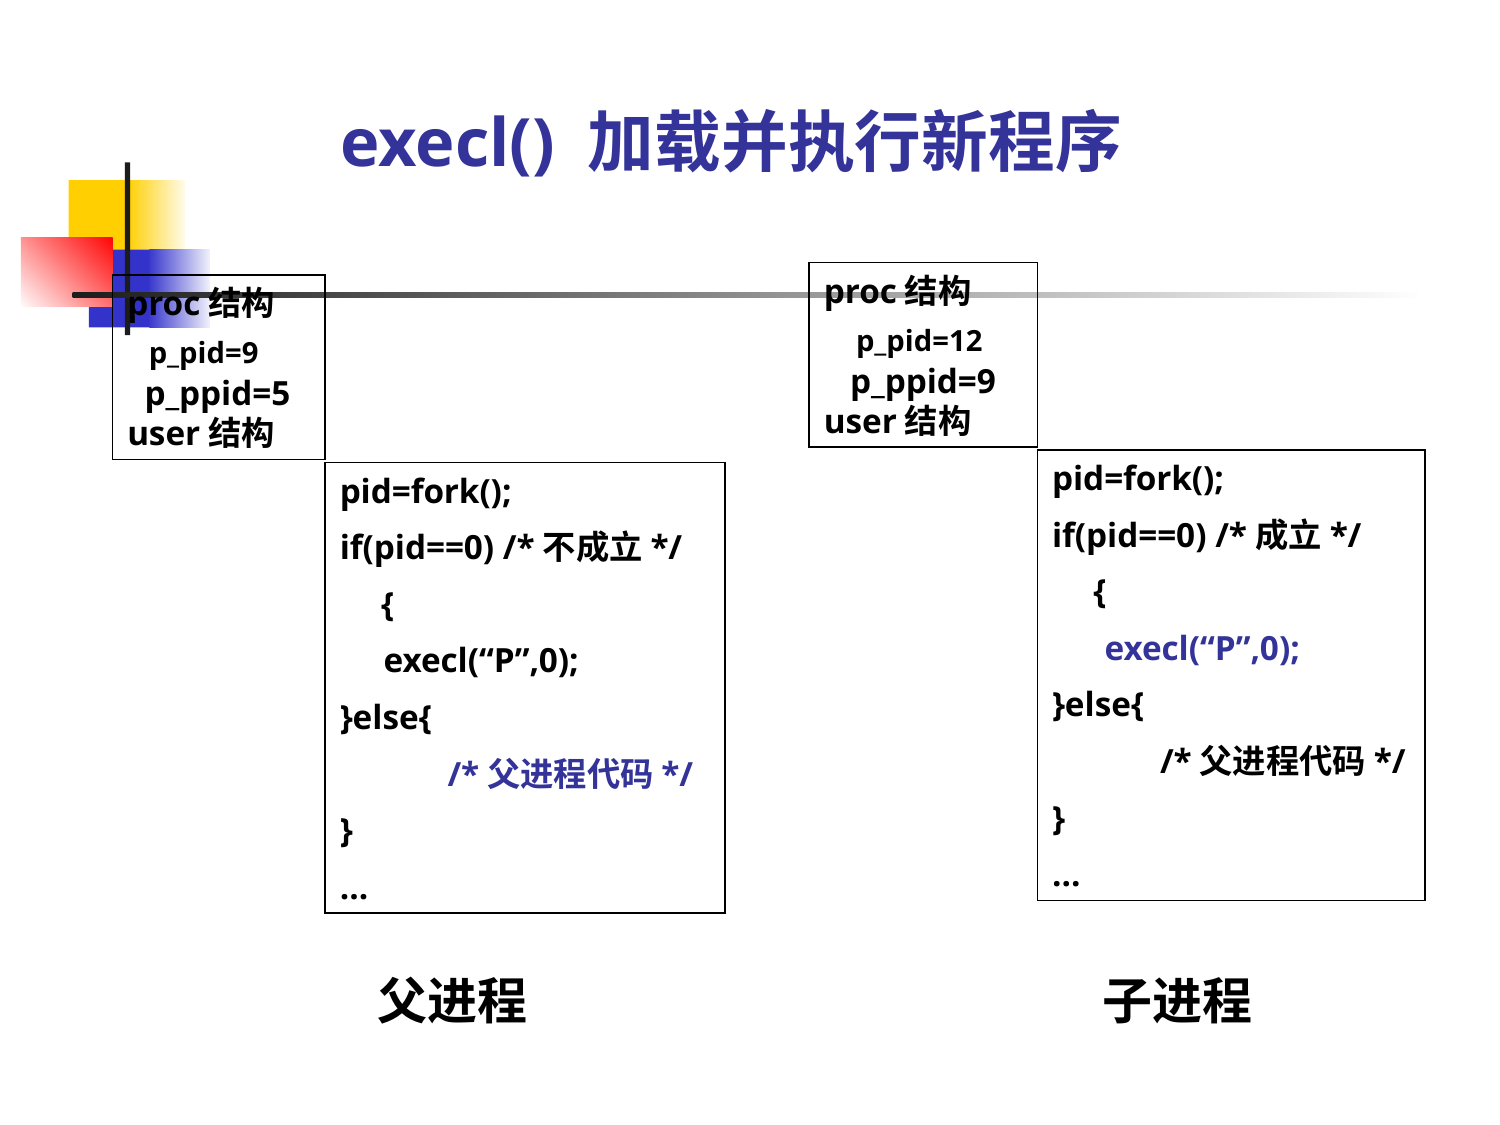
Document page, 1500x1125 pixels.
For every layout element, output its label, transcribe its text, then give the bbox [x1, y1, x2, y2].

text_box proc结构 p_pid=12 p_ppid=9 user结构 [809, 262, 1038, 447]
text_box pid=fork(); if(pid==0) /*不成立*/ { execl(“P”,0); }else{ /*父进程代码*/ } … [324, 462, 725, 914]
text_box pid=fork(); if(pid==0) /*成立*/ { execl(“P”,0); }else{ /*父进程代码*/ } … [1037, 449, 1425, 901]
text_box execl() 加载并执行新程序 [112, 92, 1350, 188]
text_box proc结构 p_pid=9 p_ppid=5 user结构 [112, 275, 325, 460]
text_box [74, 199, 300, 275]
text_box 父进程 [362, 962, 550, 1038]
text_box 子进程 [1087, 962, 1275, 1038]
